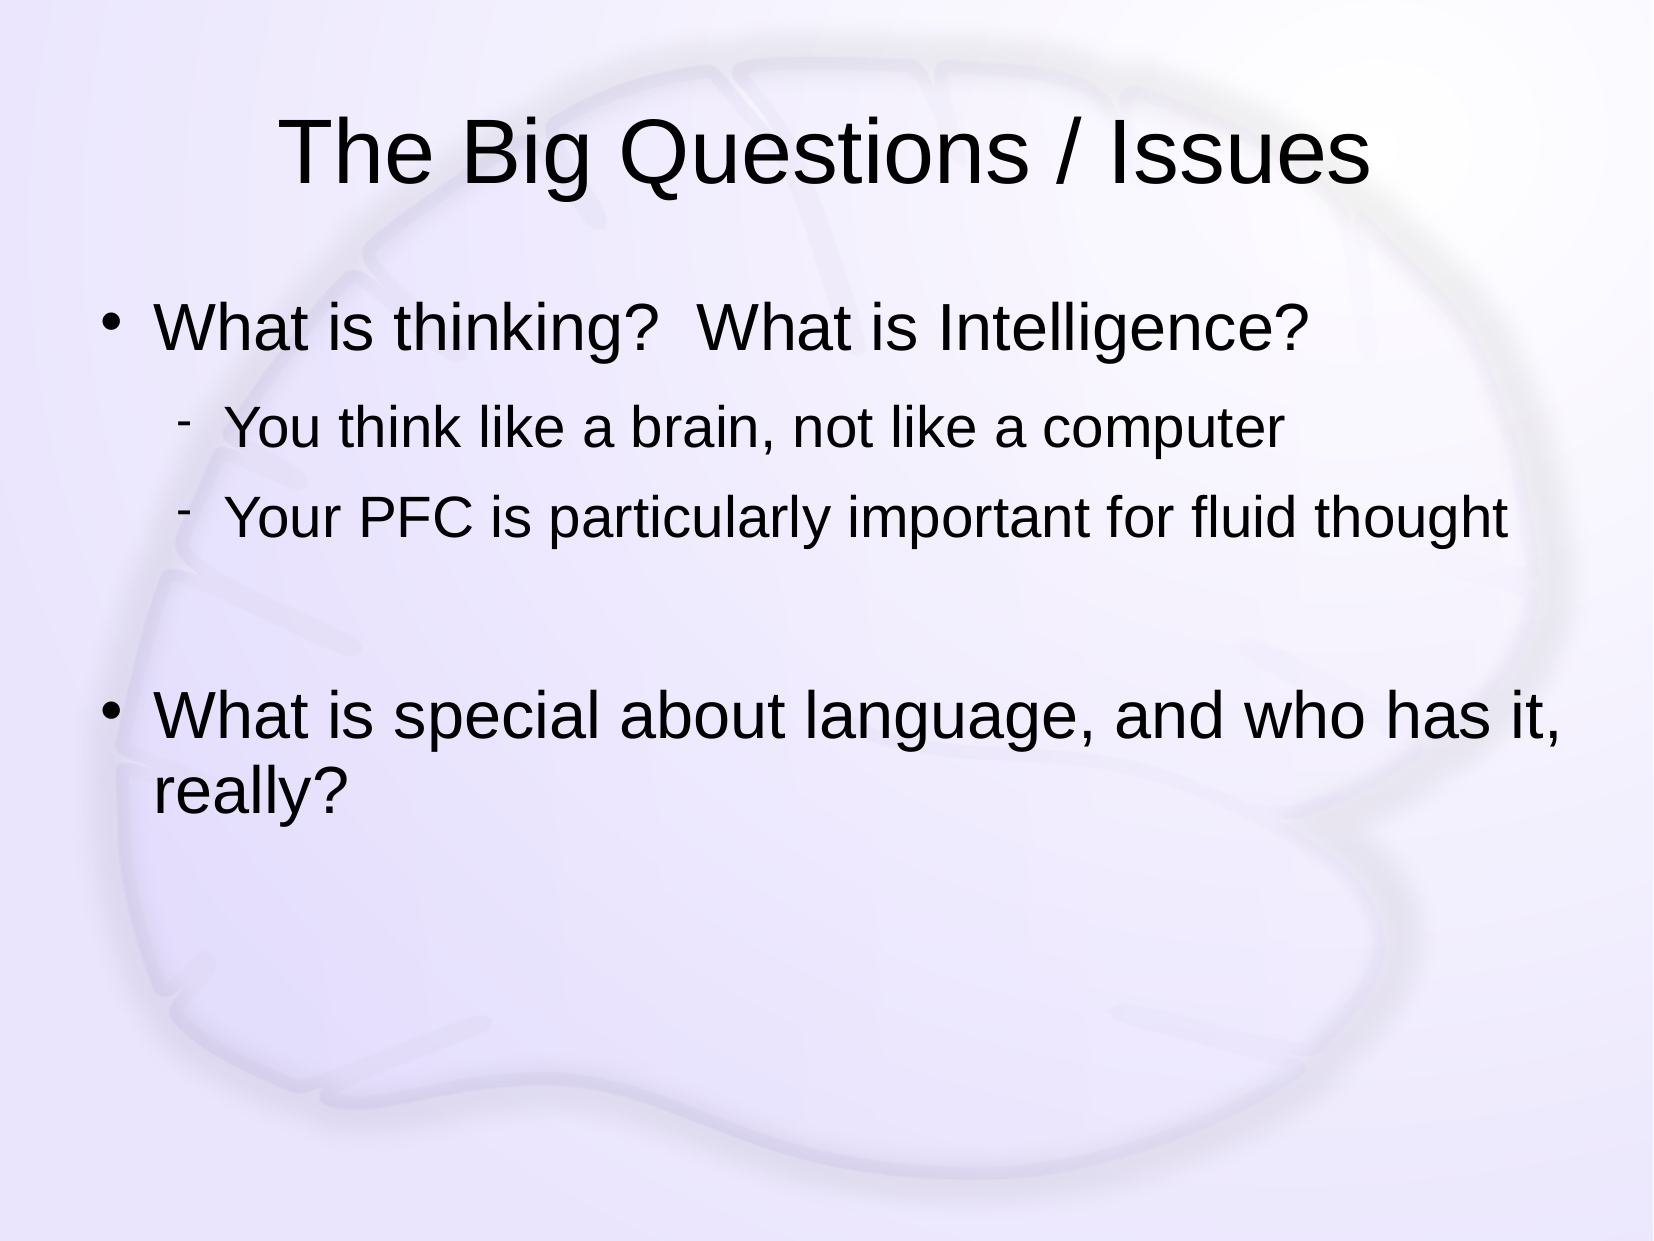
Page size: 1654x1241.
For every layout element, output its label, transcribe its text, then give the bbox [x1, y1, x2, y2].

picture [0, 0, 1654, 1241]
title The Big Questions / Issues [82, 49, 1571, 257]
list What is thinking? What is Intelligence? You think like a brain, not like a computer Your PFC is particularly important for fluid thought What is special about language, and who has it, really? [82, 290, 1571, 1110]
